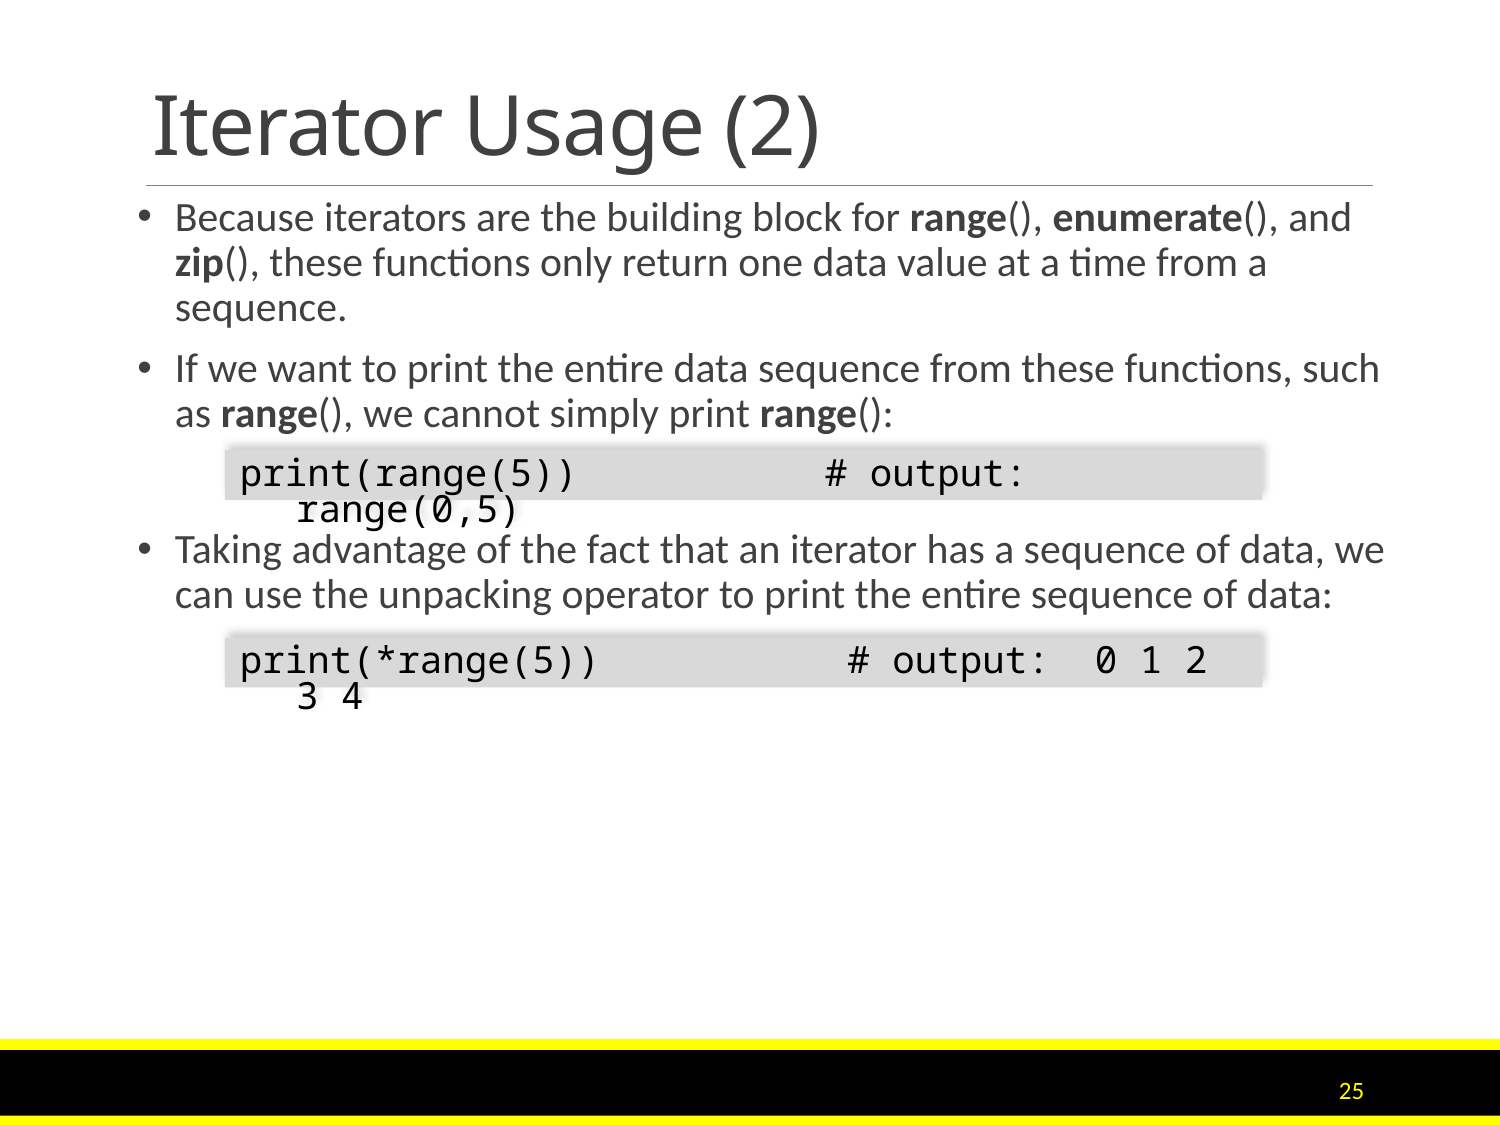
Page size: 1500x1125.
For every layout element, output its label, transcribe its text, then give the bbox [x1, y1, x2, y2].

text_box print(*range(5)) # output: 0 1 2 3 4 [224, 637, 1263, 688]
title Iterator Usage (2) [137, 62, 1400, 180]
list Because iterators are the building block for range(), enumerate(), and zip(), these functions only return one data value at a time from a sequence. If we want to print the entire data sequence from these functions, such as range(), we cannot simply print range(): Taking advantage of the fact that an iterator has a sequence of data, we can use the unpacking operator to print the entire sequence of data: [137, 187, 1400, 1000]
text_box print(range(5)) # output: range(0,5) [224, 450, 1263, 500]
slide_number 25 [1218, 1059, 1380, 1120]
